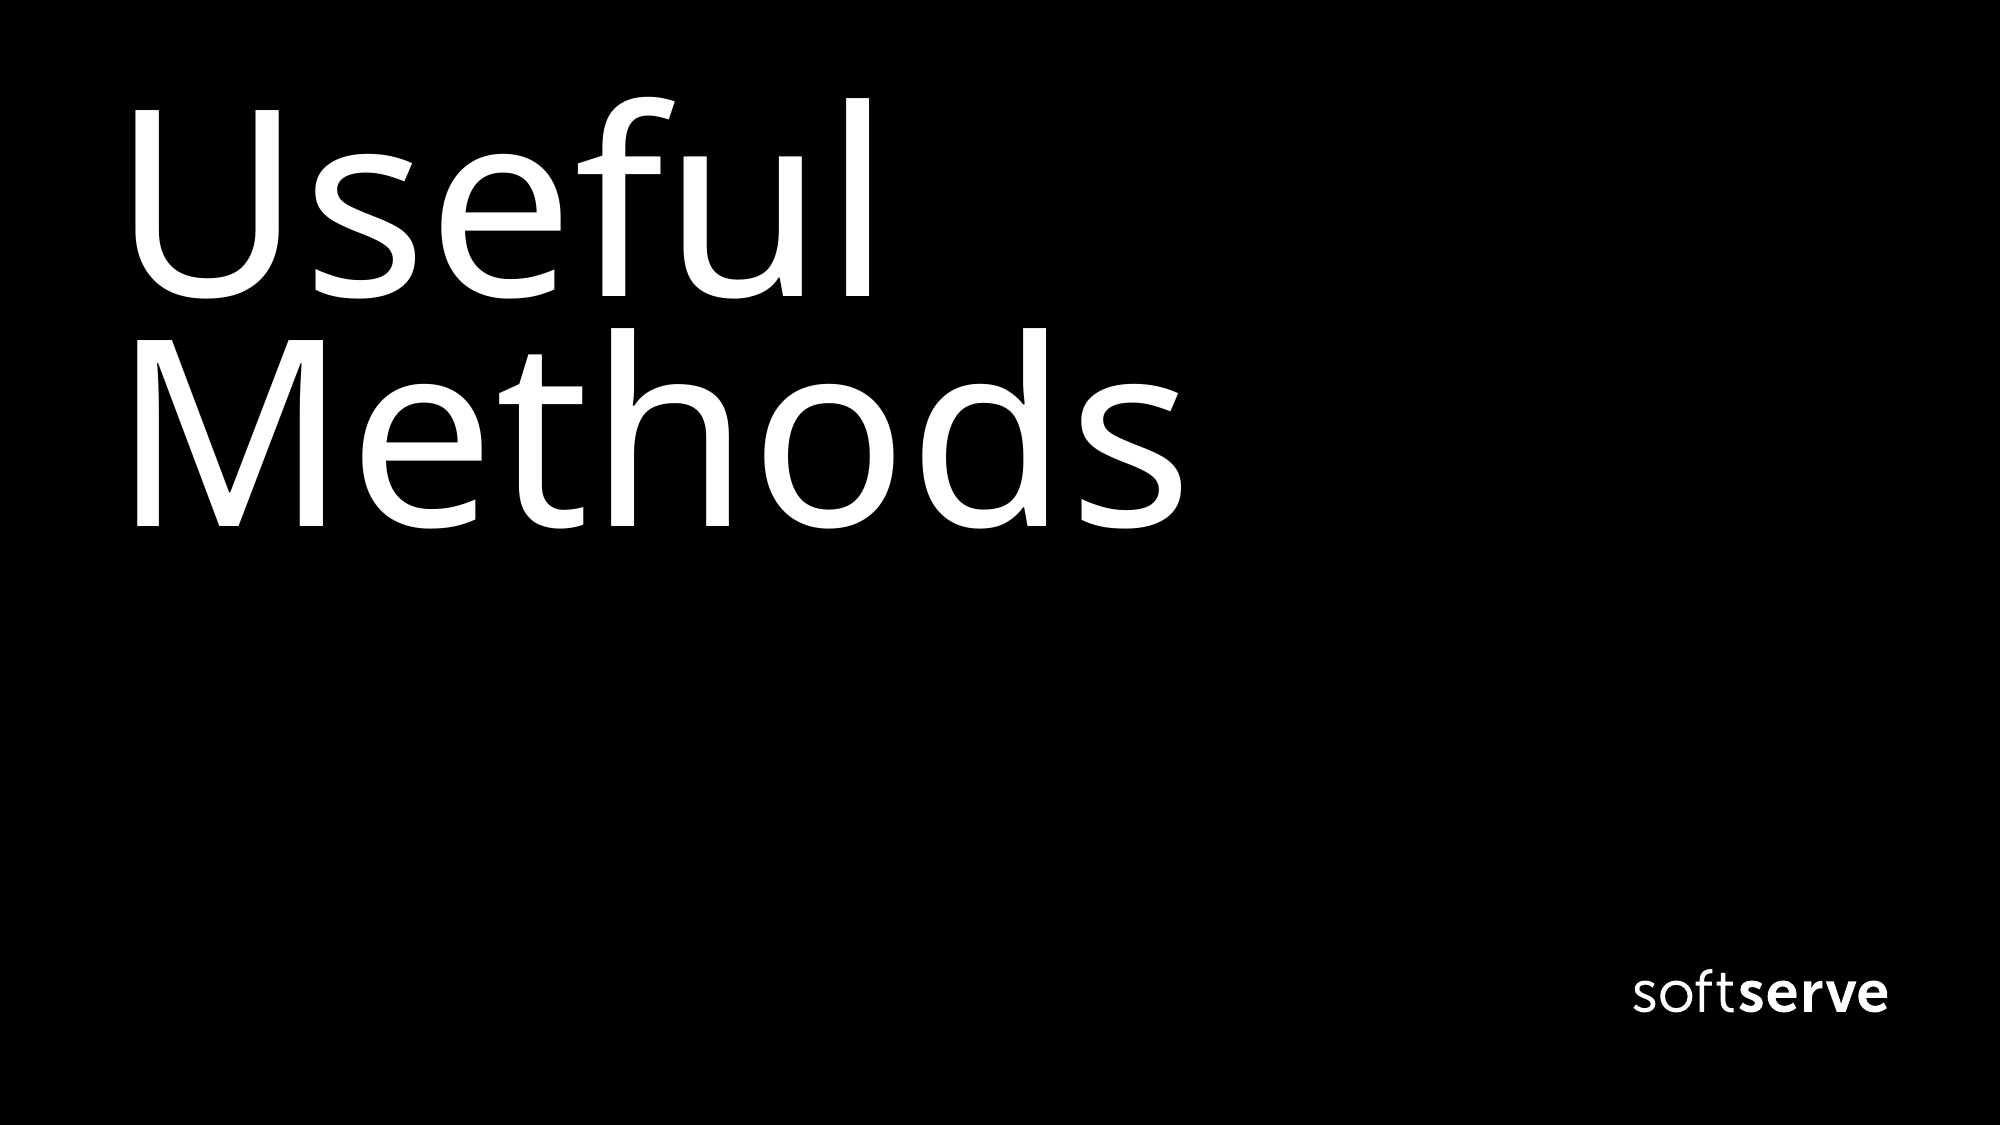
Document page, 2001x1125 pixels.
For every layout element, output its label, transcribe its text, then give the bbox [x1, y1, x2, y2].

text_box Useful Methods [112, 112, 1888, 900]
